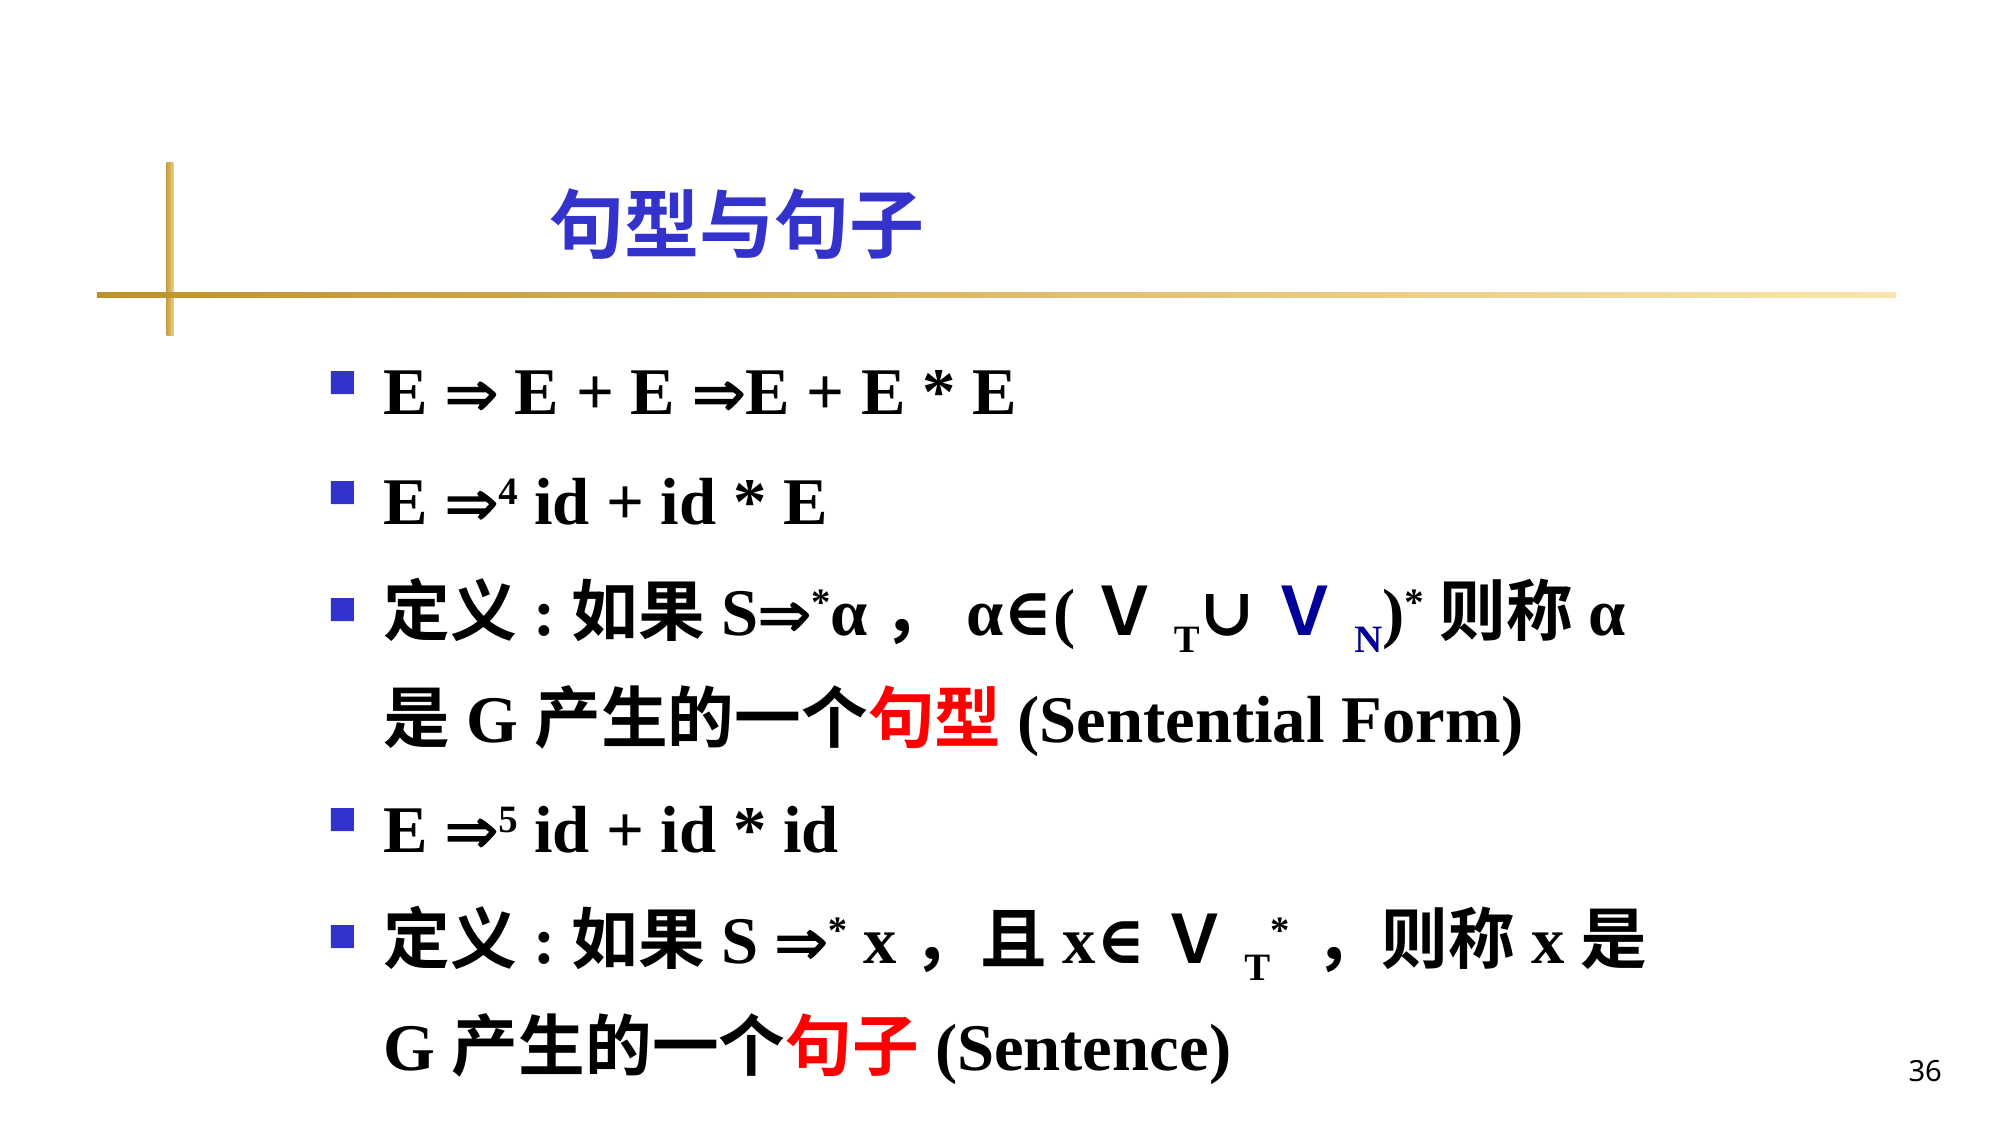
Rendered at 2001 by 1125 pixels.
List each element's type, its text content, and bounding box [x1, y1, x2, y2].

list E  E + E E + E * E E 4 id + id * E 定义:如果S*α，α∈(ＶT∪ＶN)*则称α是G产生的一个句型(Sentential Form) E 5 id + id * id 定义:如果S * x，且x∈ＶT* ，则称x是G产生的一个句子(Sentence) [312, 324, 1713, 1075]
slide_number 36 [1540, 1023, 1958, 1100]
title 句型与句子 [425, 137, 1050, 275]
